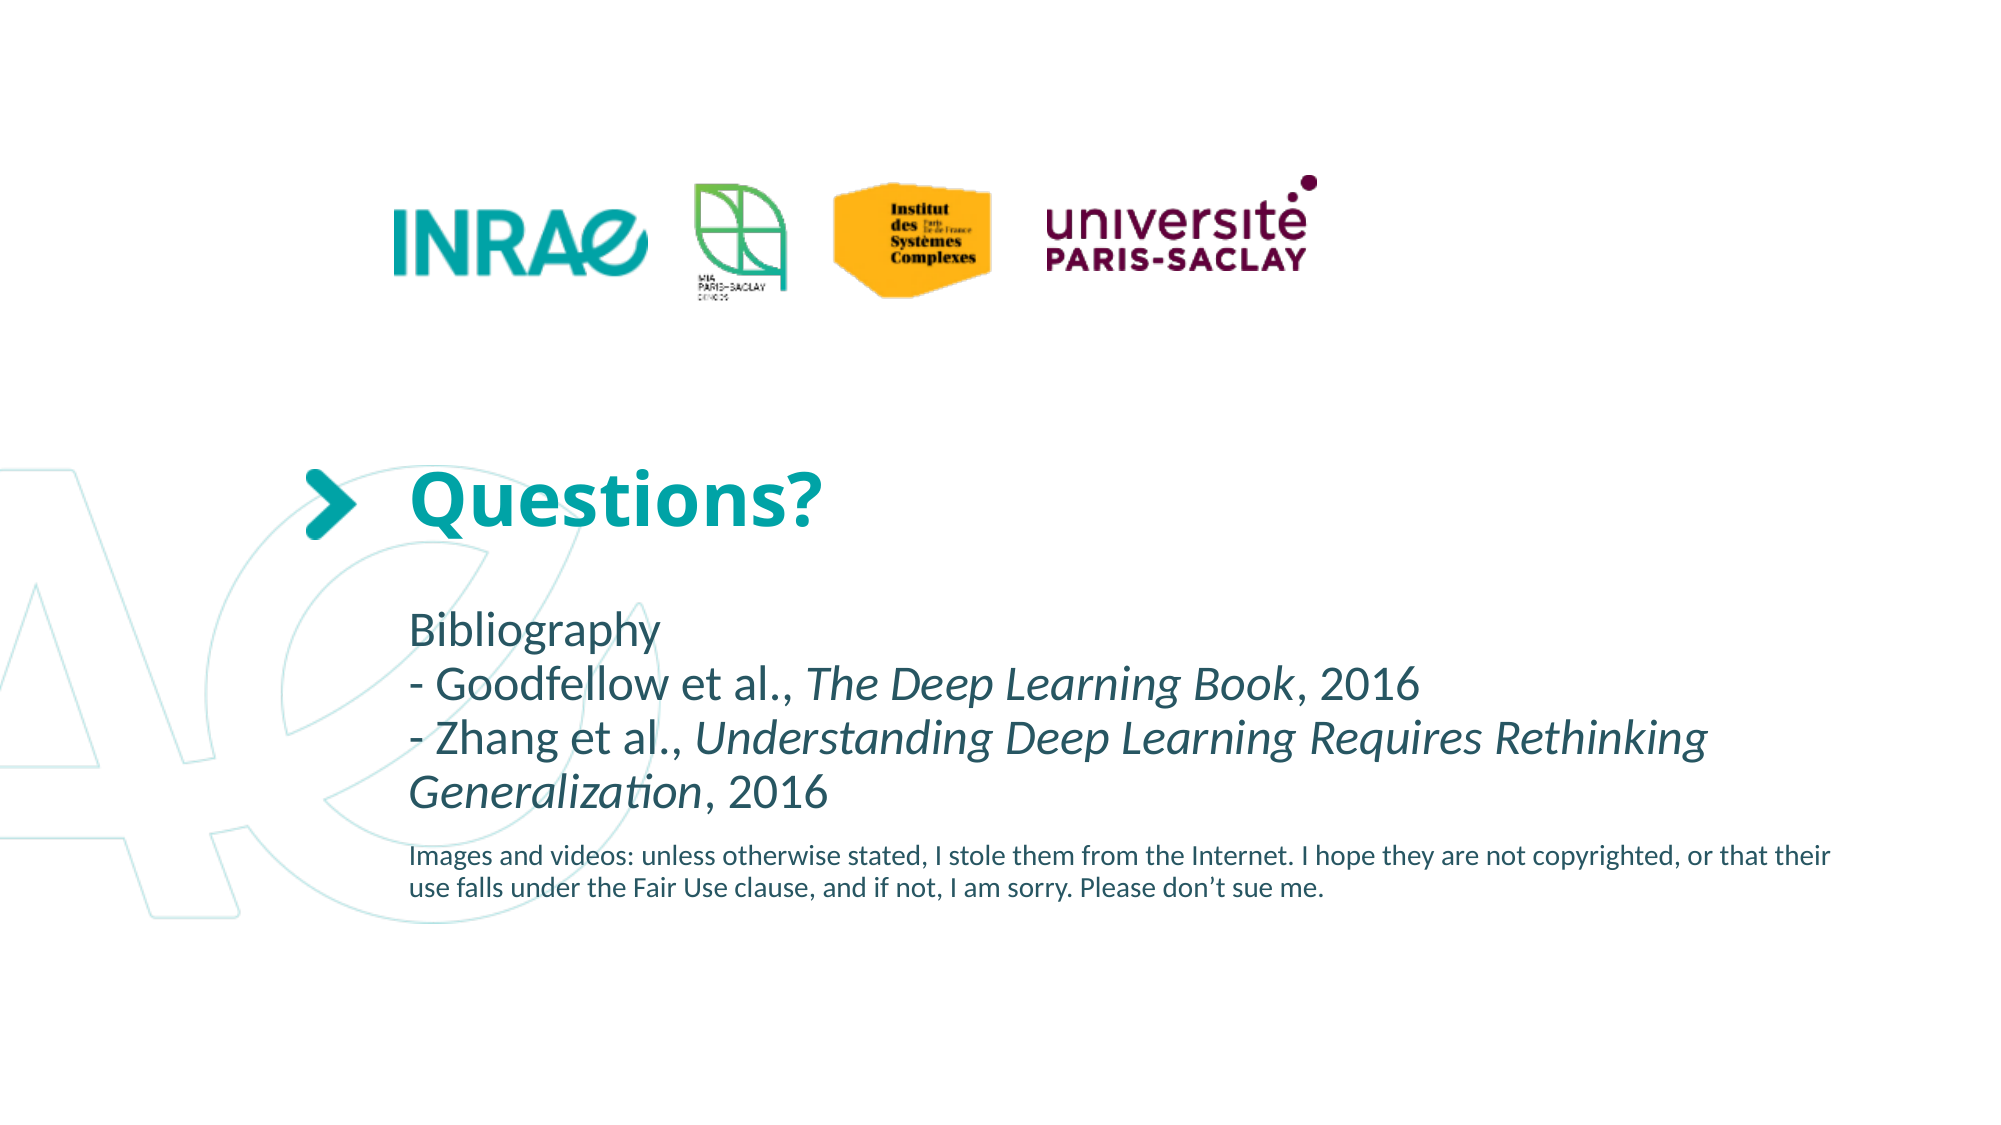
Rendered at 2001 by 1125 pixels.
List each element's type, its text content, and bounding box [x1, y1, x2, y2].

picture [1047, 175, 1317, 271]
subtitle Bibliography - Goodfellow et al., The Deep Learning Book, 2016 - Zhang et al., Understanding Deep Learning Requires Rethinking Generalization, 2016 Images and videos: unless otherwise stated, I stole them from the Internet. I hope they are not copyrighted, or that their use falls under the Fair Use clause, and if not, I am sorry. Please don’t sue me. [394, 596, 1894, 704]
picture [394, 208, 648, 278]
picture [679, 167, 803, 318]
picture [0, 465, 669, 924]
title Questions? [394, 453, 1894, 596]
picture [810, 170, 1023, 316]
